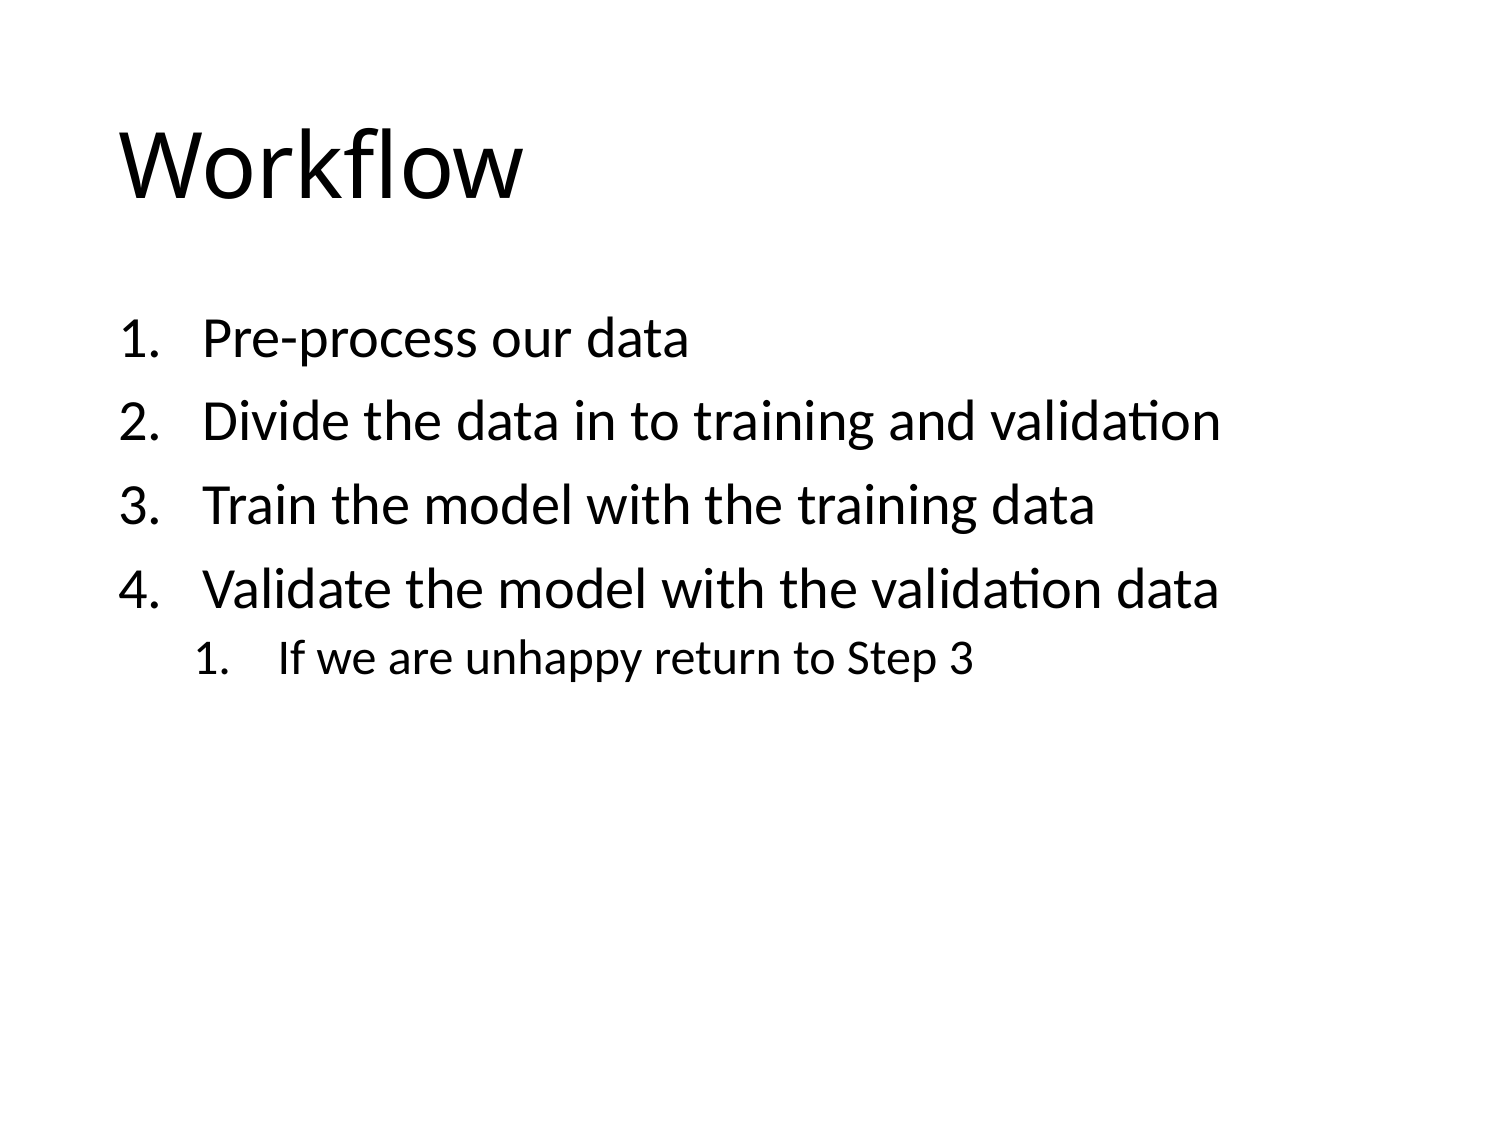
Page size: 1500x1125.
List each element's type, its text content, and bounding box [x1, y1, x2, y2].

title Workflow [103, 59, 1397, 278]
list Pre-process our data Divide the data in to training and validation Train the model with the training data Validate the model with the validation data If we are unhappy return to Step 3 [103, 299, 1397, 1014]
